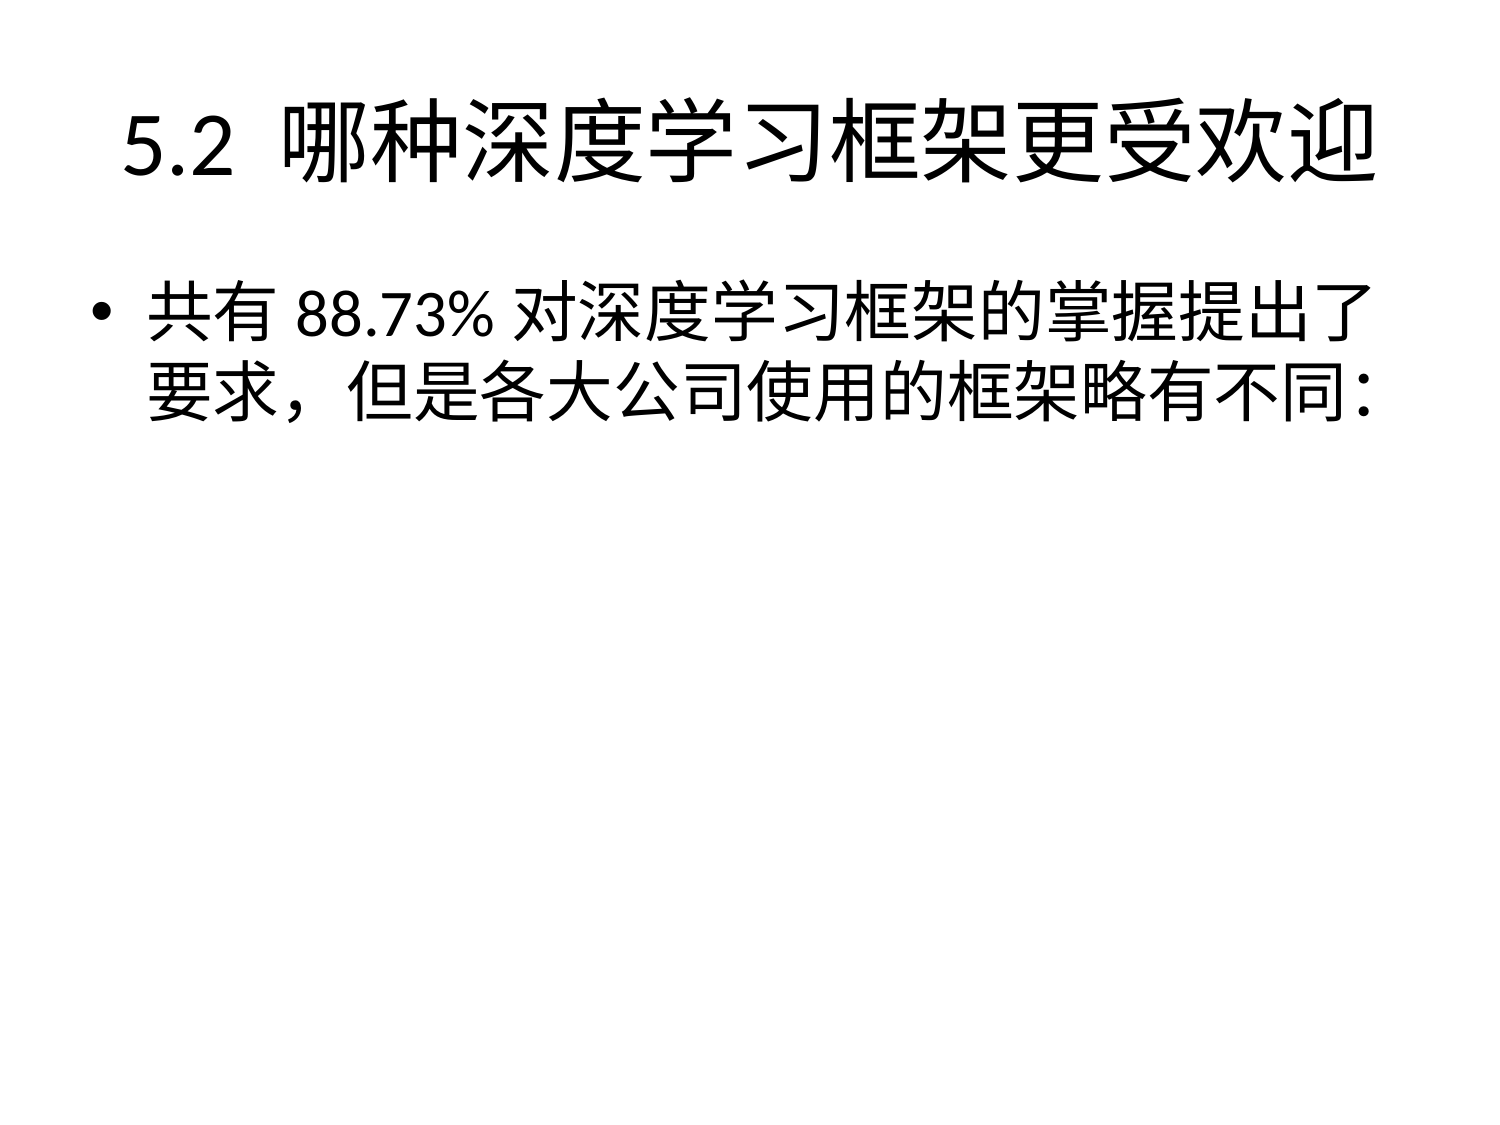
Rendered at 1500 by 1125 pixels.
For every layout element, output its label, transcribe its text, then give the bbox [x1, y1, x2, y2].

title 5.2 哪种深度学习框架更受欢迎 [75, 45, 1425, 233]
list 共有88.73%对深度学习框架的掌握提出了要求，但是各大公司使用的框架略有不同： [75, 262, 1425, 1005]
